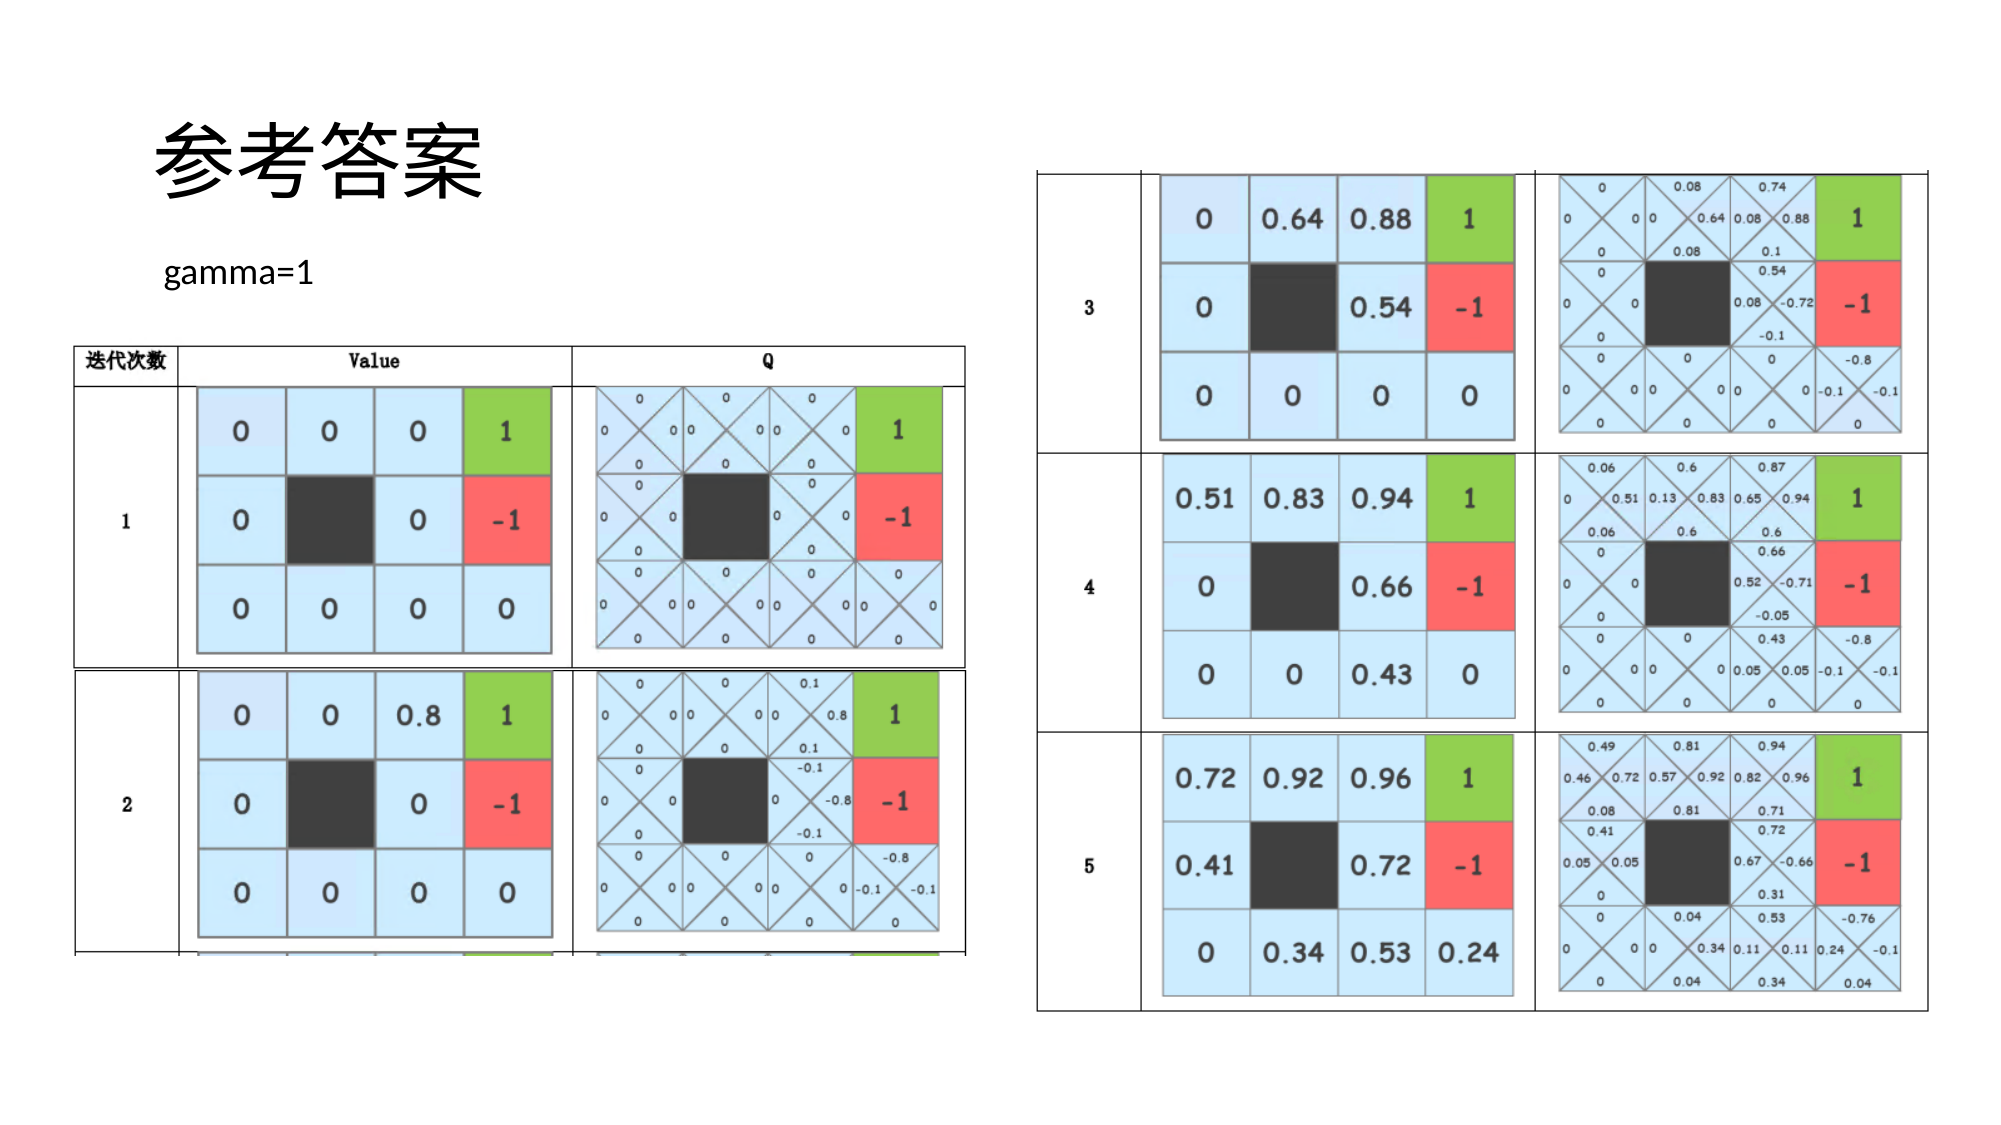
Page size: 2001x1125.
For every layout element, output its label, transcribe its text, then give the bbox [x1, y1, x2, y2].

picture [1028, 170, 1940, 1018]
title 参考答案 [137, 80, 1863, 250]
text_box gamma=1 [148, 239, 329, 300]
picture [56, 337, 977, 956]
